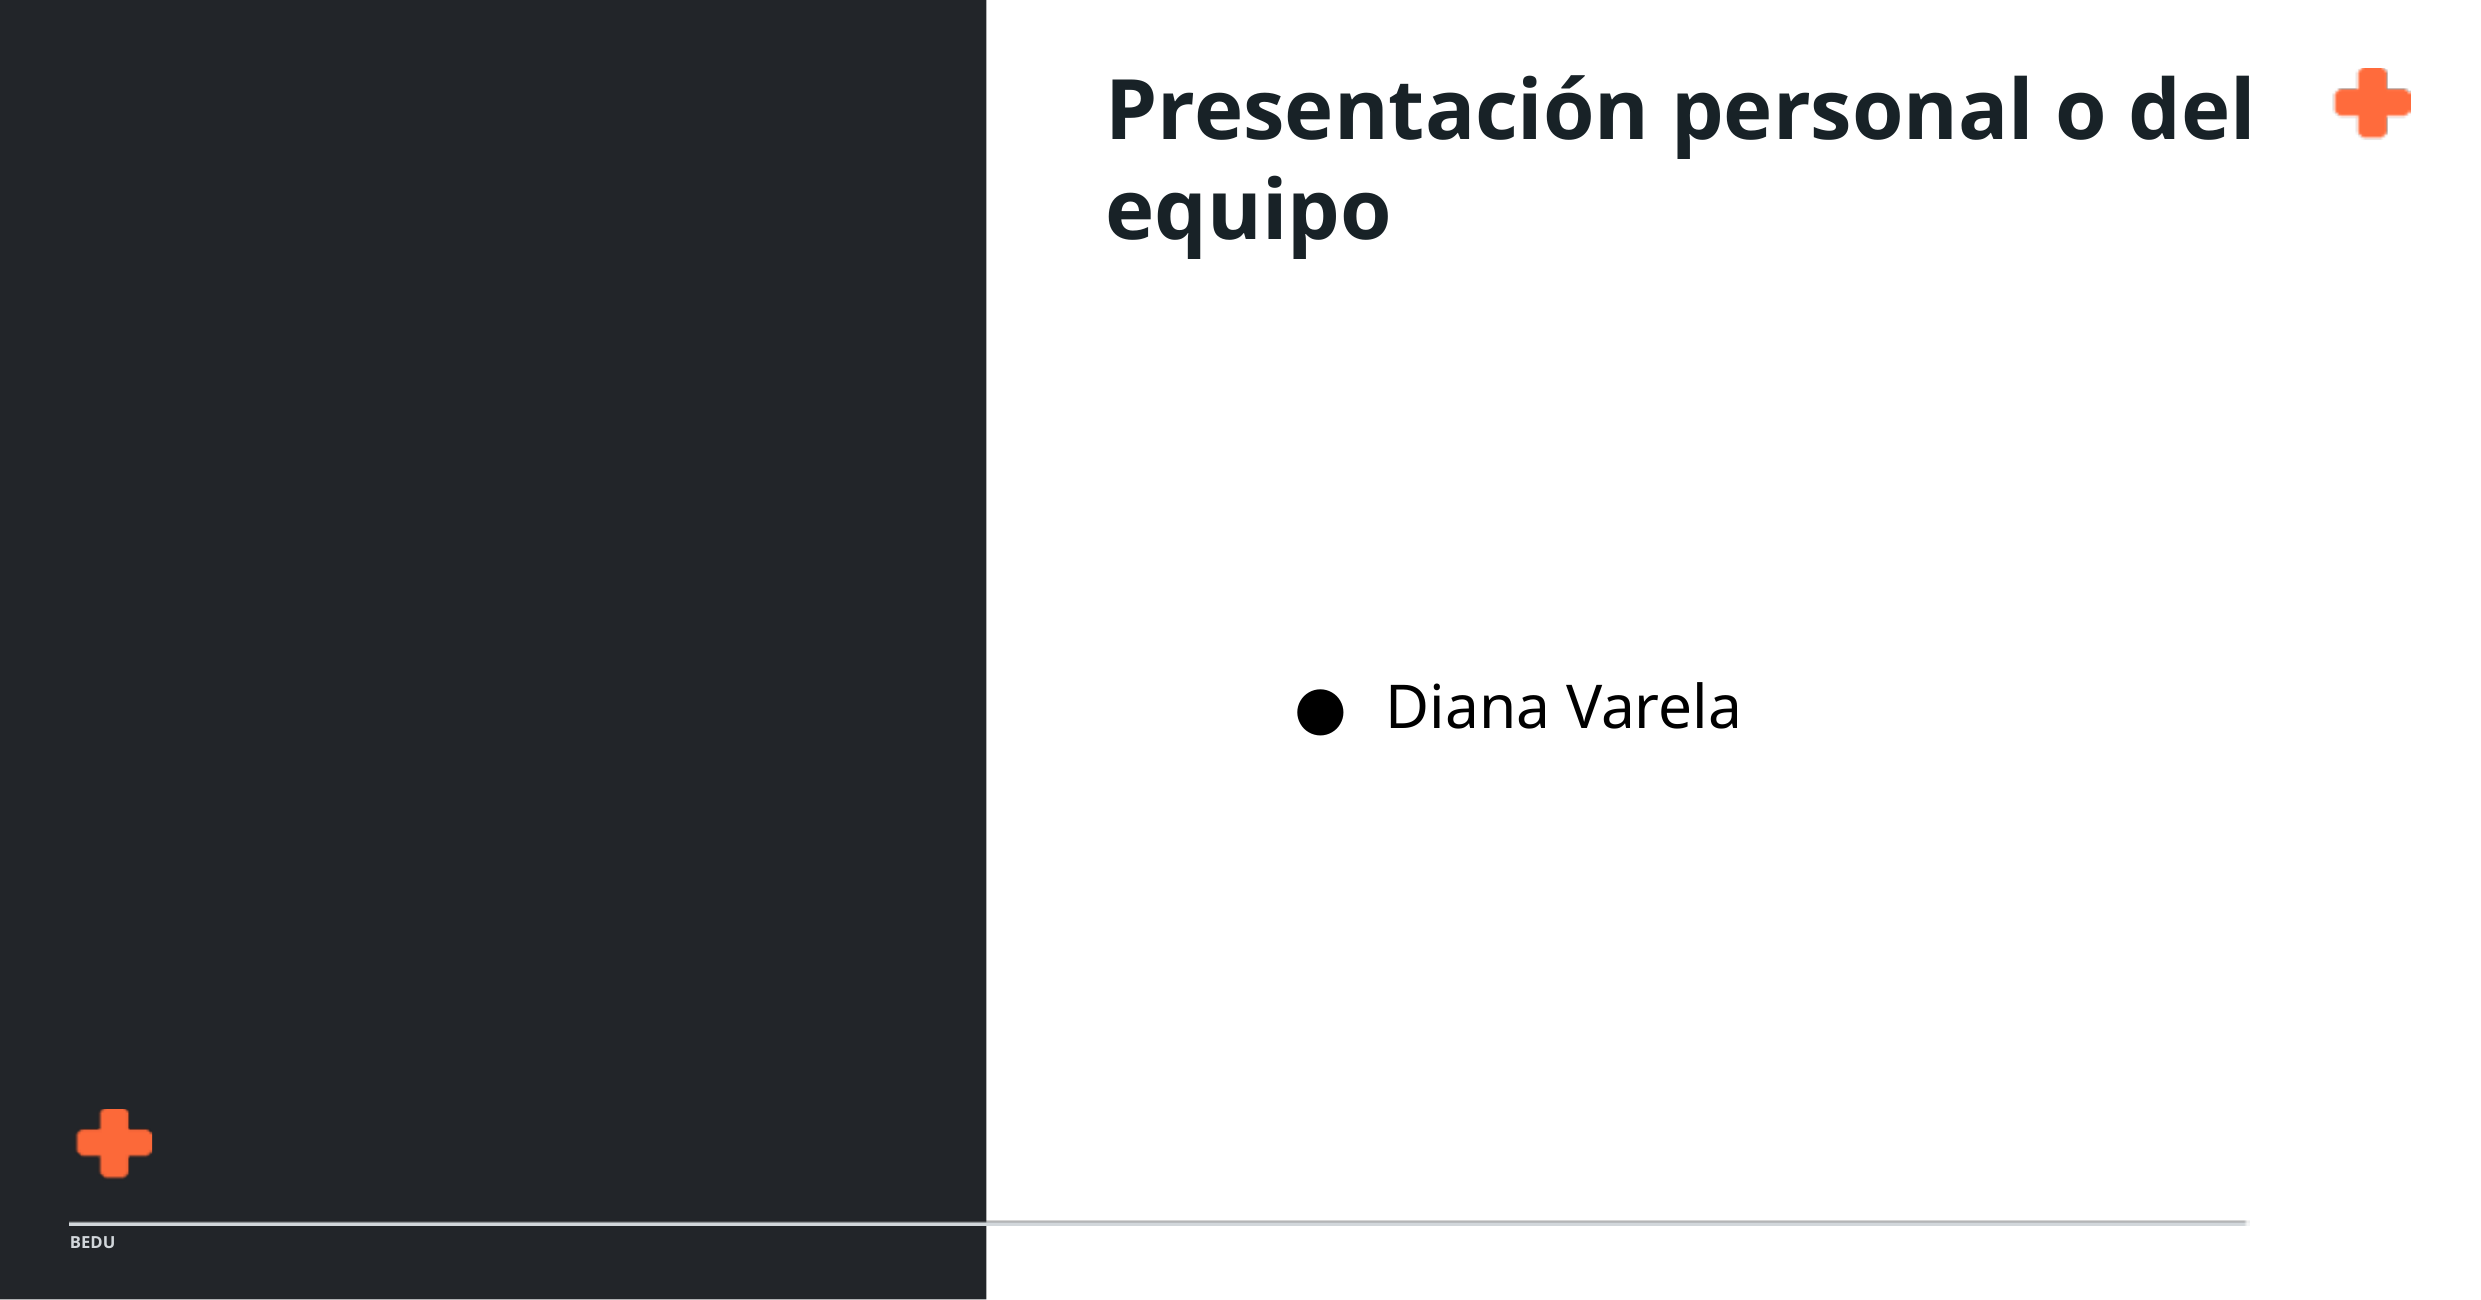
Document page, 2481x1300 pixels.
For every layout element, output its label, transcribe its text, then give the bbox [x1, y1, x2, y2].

text_box BEDU [69, 1235, 186, 1257]
text_box Presentación personal o del equipo [1081, 76, 2413, 237]
text_box Diana Varela [1240, 449, 2411, 960]
picture [69, 1215, 2251, 1226]
picture [69, 1108, 153, 1188]
text_box [0, 0, 987, 1300]
picture [2328, 67, 2412, 147]
